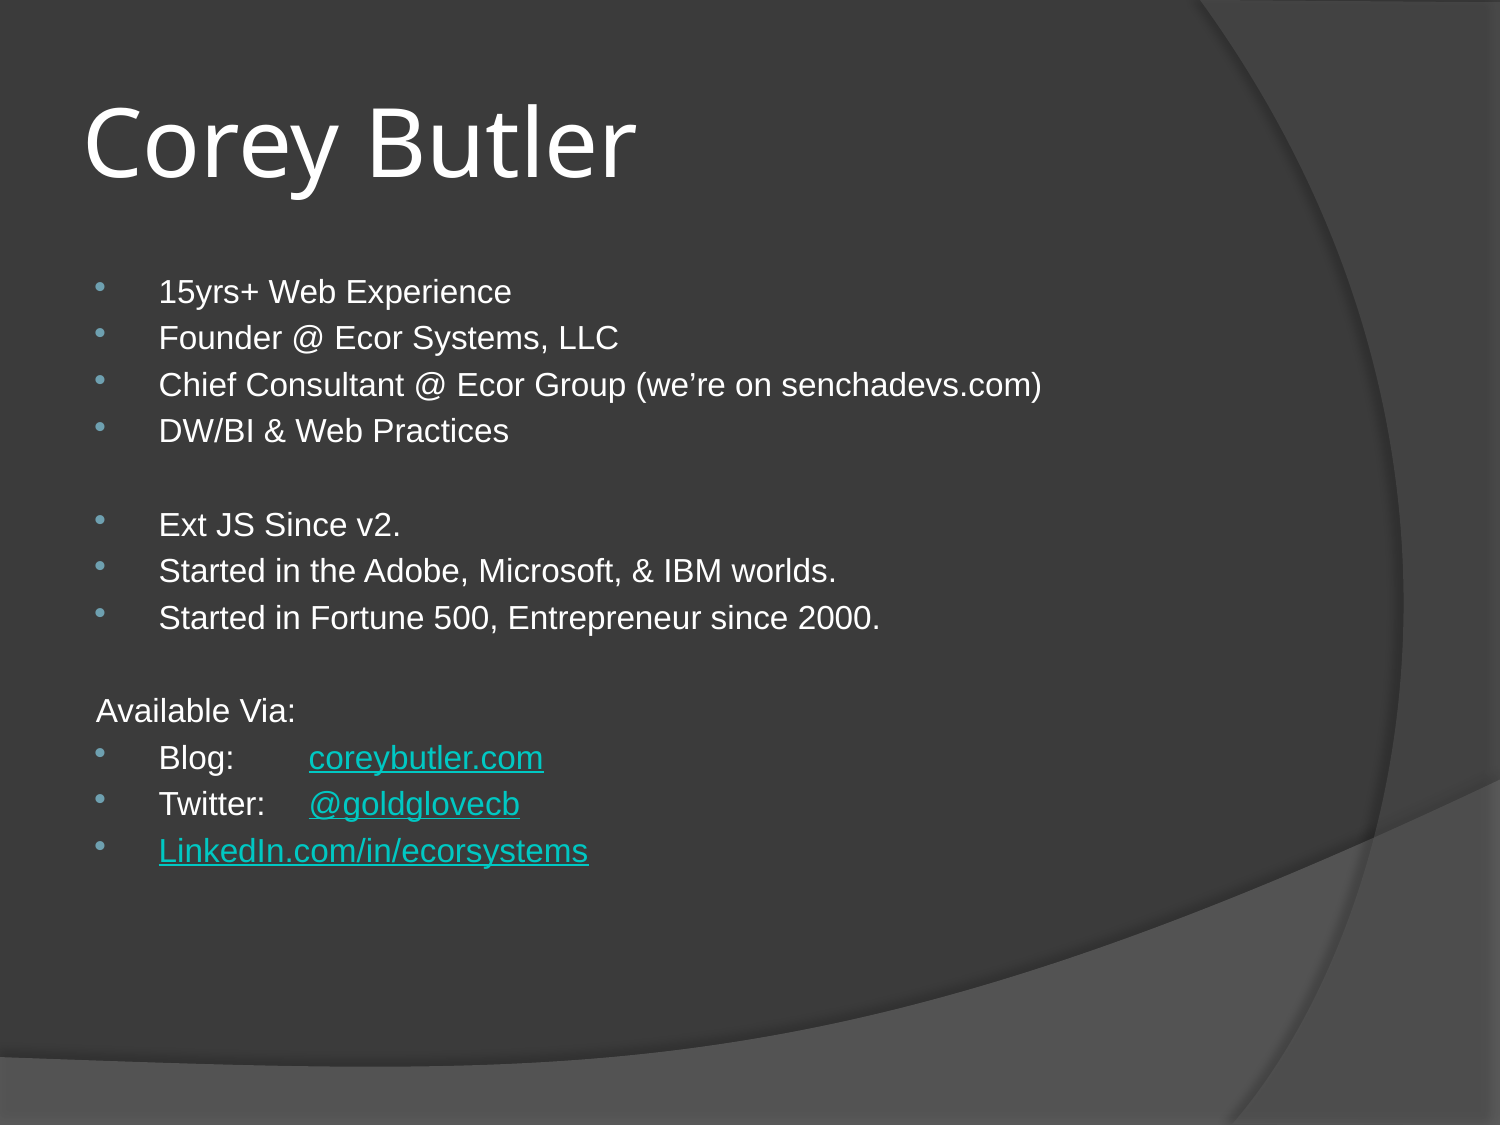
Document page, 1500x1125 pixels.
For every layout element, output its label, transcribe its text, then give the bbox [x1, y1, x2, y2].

title Corey Butler [75, 45, 1300, 233]
list 15yrs+ Web Experience Founder @ Ecor Systems, LLC Chief Consultant @ Ecor Group (we’re on senchadevs.com) DW/BI & Web Practices Ext JS Since v2. Started in the Adobe, Microsoft, & IBM worlds. Started in Fortune 500, Entrepreneur since 2000. Available Via: Blog: coreybutler.com Twitter: @goldglovecb LinkedIn.com/in/ecorsystems [75, 262, 1300, 1005]
